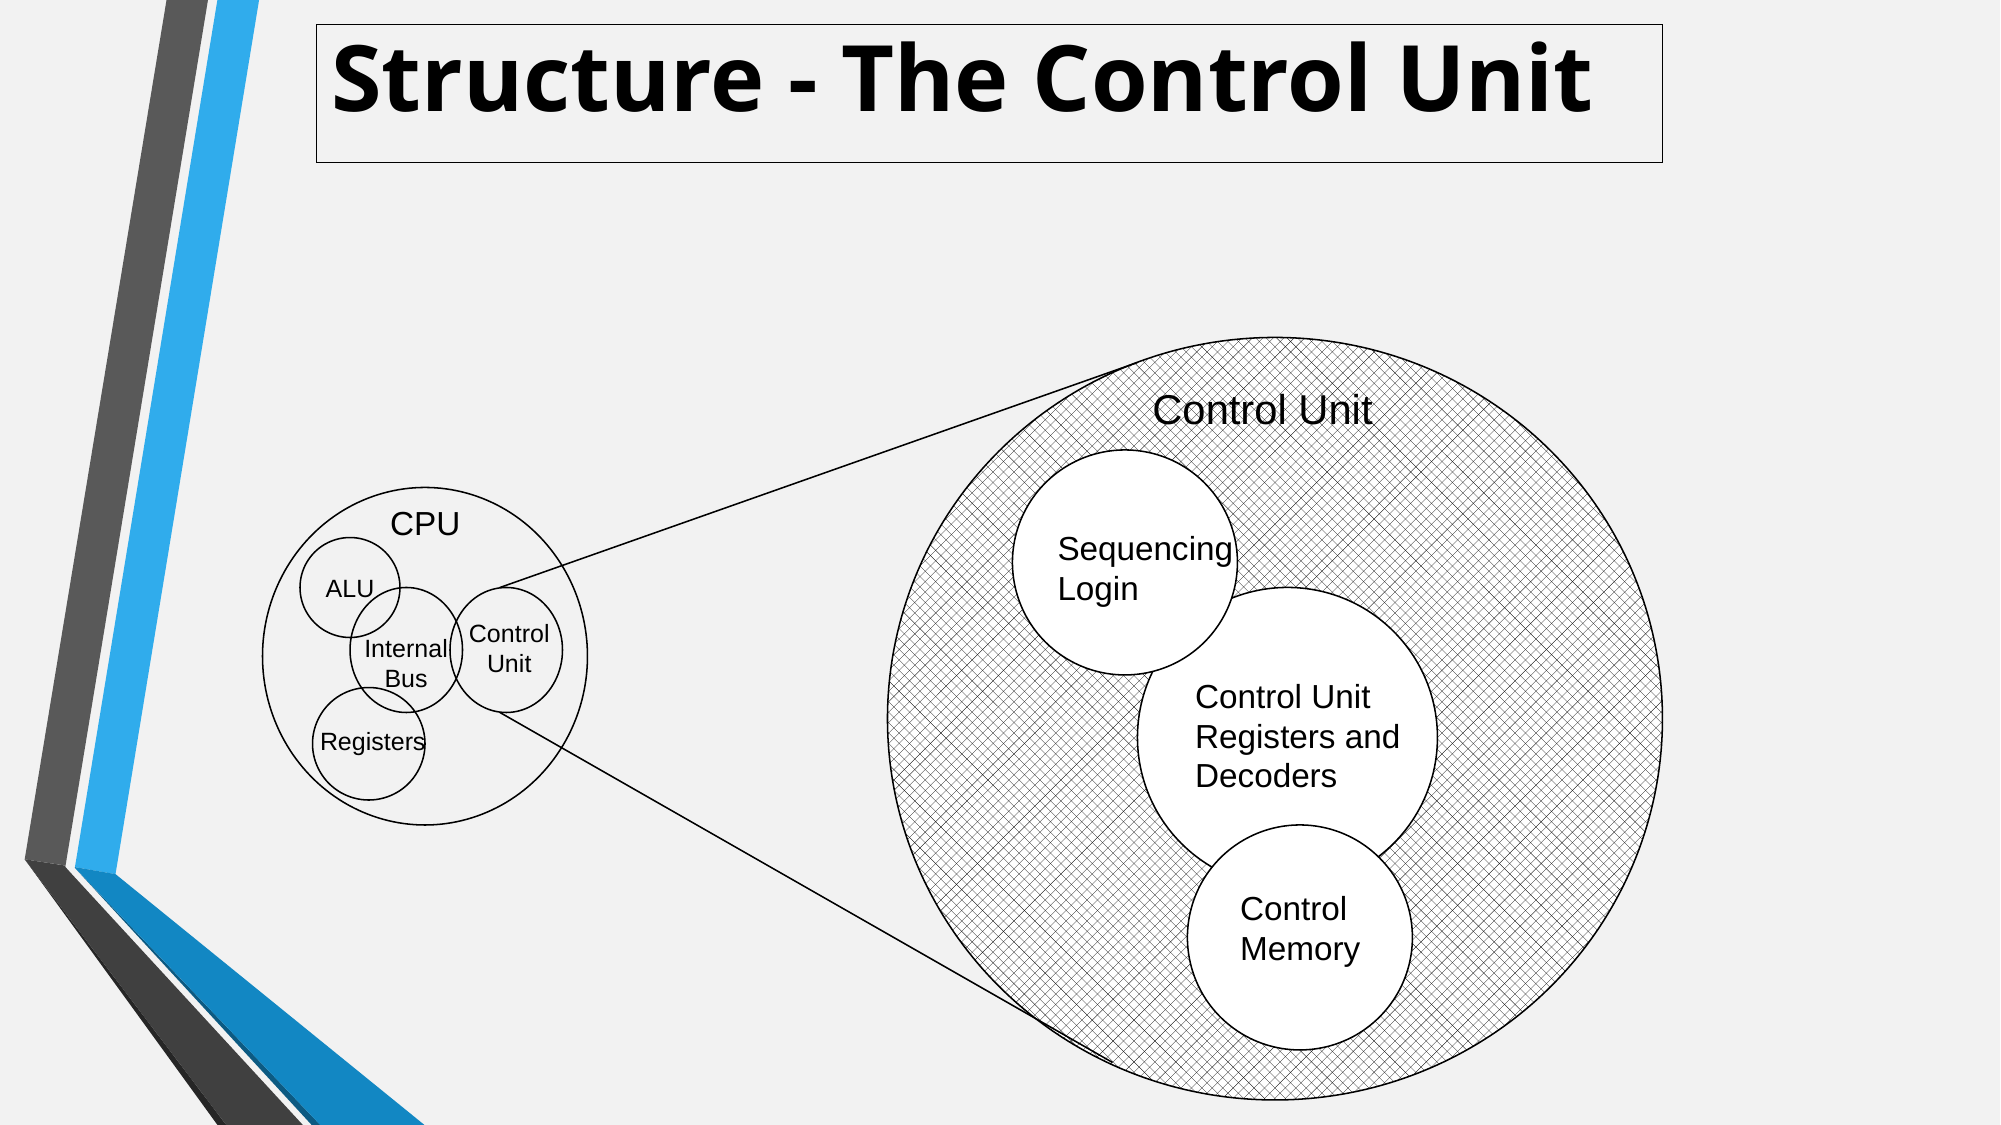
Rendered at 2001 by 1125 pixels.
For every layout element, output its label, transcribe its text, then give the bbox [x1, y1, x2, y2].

text_box Internal Bus [349, 624, 463, 700]
text_box [1187, 824, 1413, 1050]
text_box [1012, 449, 1229, 675]
text_box Sequencing Login [1042, 519, 1249, 615]
text_box Control Unit Registers and Decoders [1180, 667, 1425, 803]
text_box ALU [300, 537, 400, 638]
text_box Control Memory [1225, 879, 1376, 975]
text_box [1425, 677, 1438, 798]
text_box Control Unit [454, 610, 565, 686]
text_box [463, 686, 553, 713]
text_box [380, 487, 470, 494]
text_box Structure - The Control Unit [316, 24, 1663, 163]
text_box CPU [375, 494, 476, 550]
text_box Registers [305, 717, 441, 763]
text_box [319, 691, 419, 717]
text_box [463, 587, 550, 610]
text_box [887, 337, 1663, 1100]
text_box [372, 700, 440, 713]
text_box [262, 495, 588, 826]
text_box [355, 587, 458, 624]
text_box [1137, 587, 1423, 867]
text_box [315, 763, 422, 801]
text_box Control Unit [1137, 374, 1388, 441]
